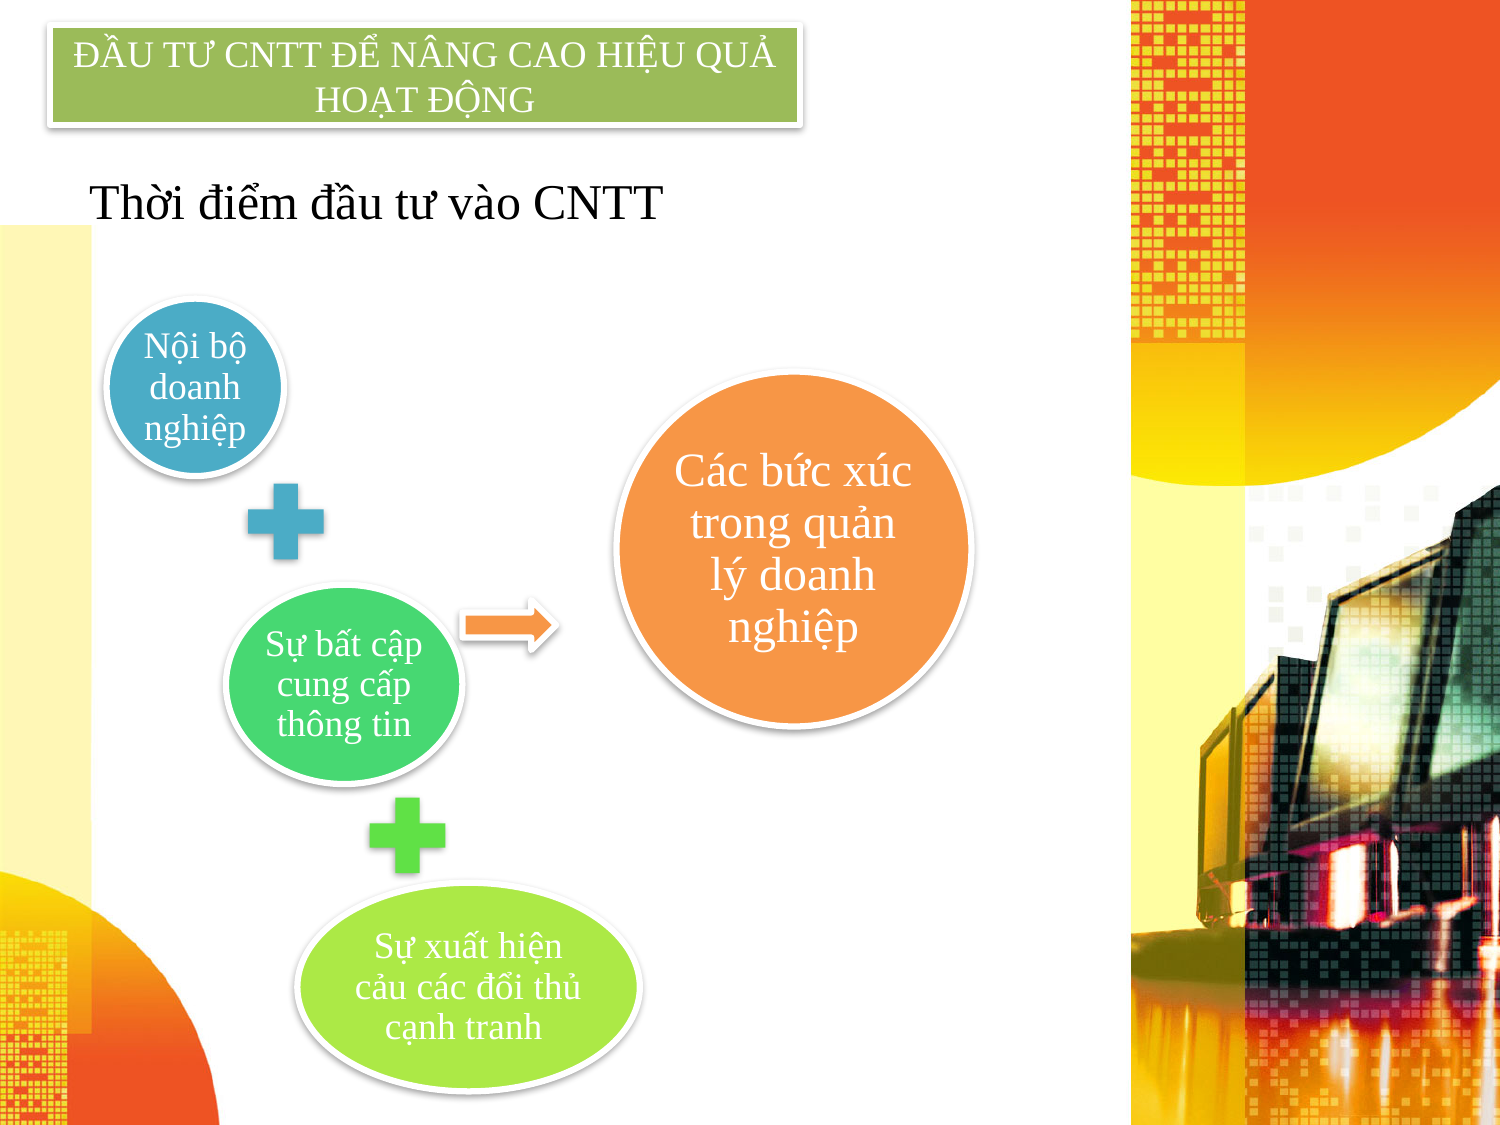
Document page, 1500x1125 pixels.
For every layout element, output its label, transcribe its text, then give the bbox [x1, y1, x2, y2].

text_box Thời điểm đầu tư vào CNTT [74, 162, 1038, 238]
text_box ĐẦU TƯ CNTT ĐỂ NÂNG CAO HIỆU QUẢ HOẠT ĐỘNG [47, 22, 803, 128]
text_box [74, 274, 1076, 1125]
picture [0, 0, 1500, 1125]
